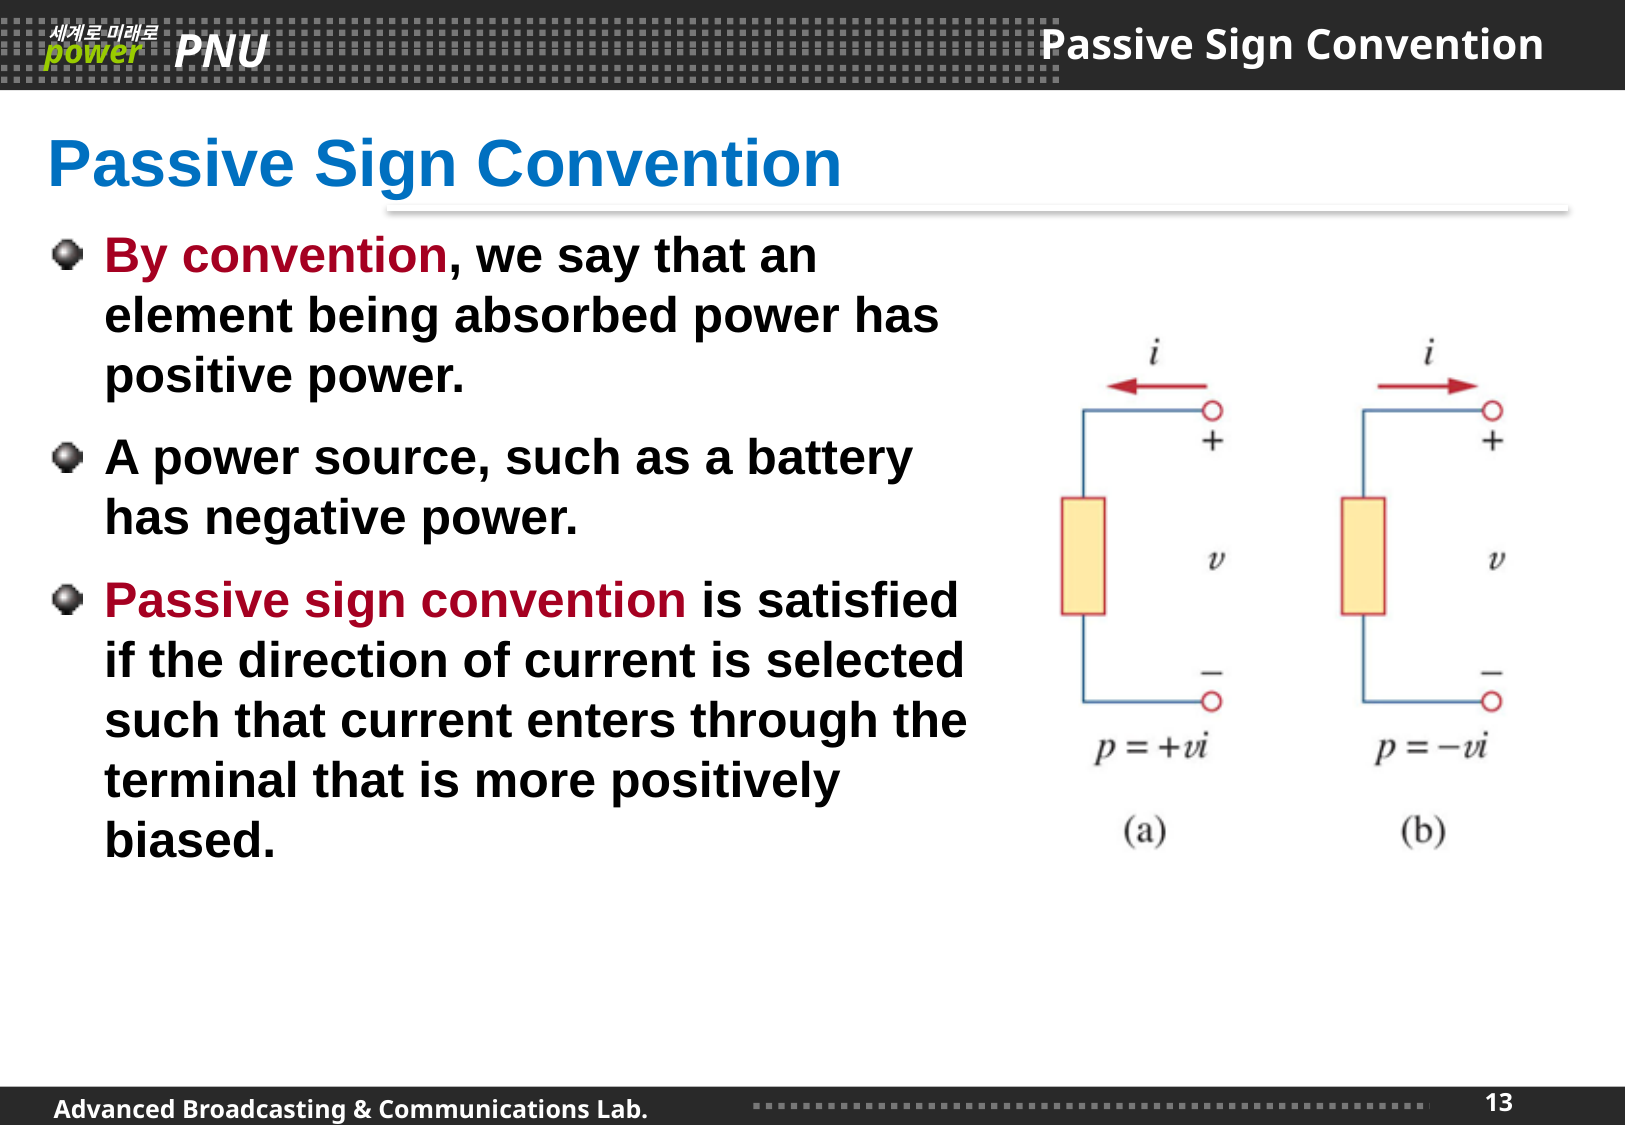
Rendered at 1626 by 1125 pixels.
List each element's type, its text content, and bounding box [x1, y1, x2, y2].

title Passive Sign Convention [0, 0, 1625, 89]
picture [47, 579, 83, 615]
picture [47, 437, 83, 473]
list Passive Sign Convention By convention, we say that an element being absorbed power has positive power. A power source, such as a battery has negative power. Passive sign convention is satisfied if the direction of current is selected such that current enters through the terminal that is more positively biased. [32, 112, 990, 1035]
picture [47, 234, 83, 270]
picture [1024, 326, 1548, 859]
